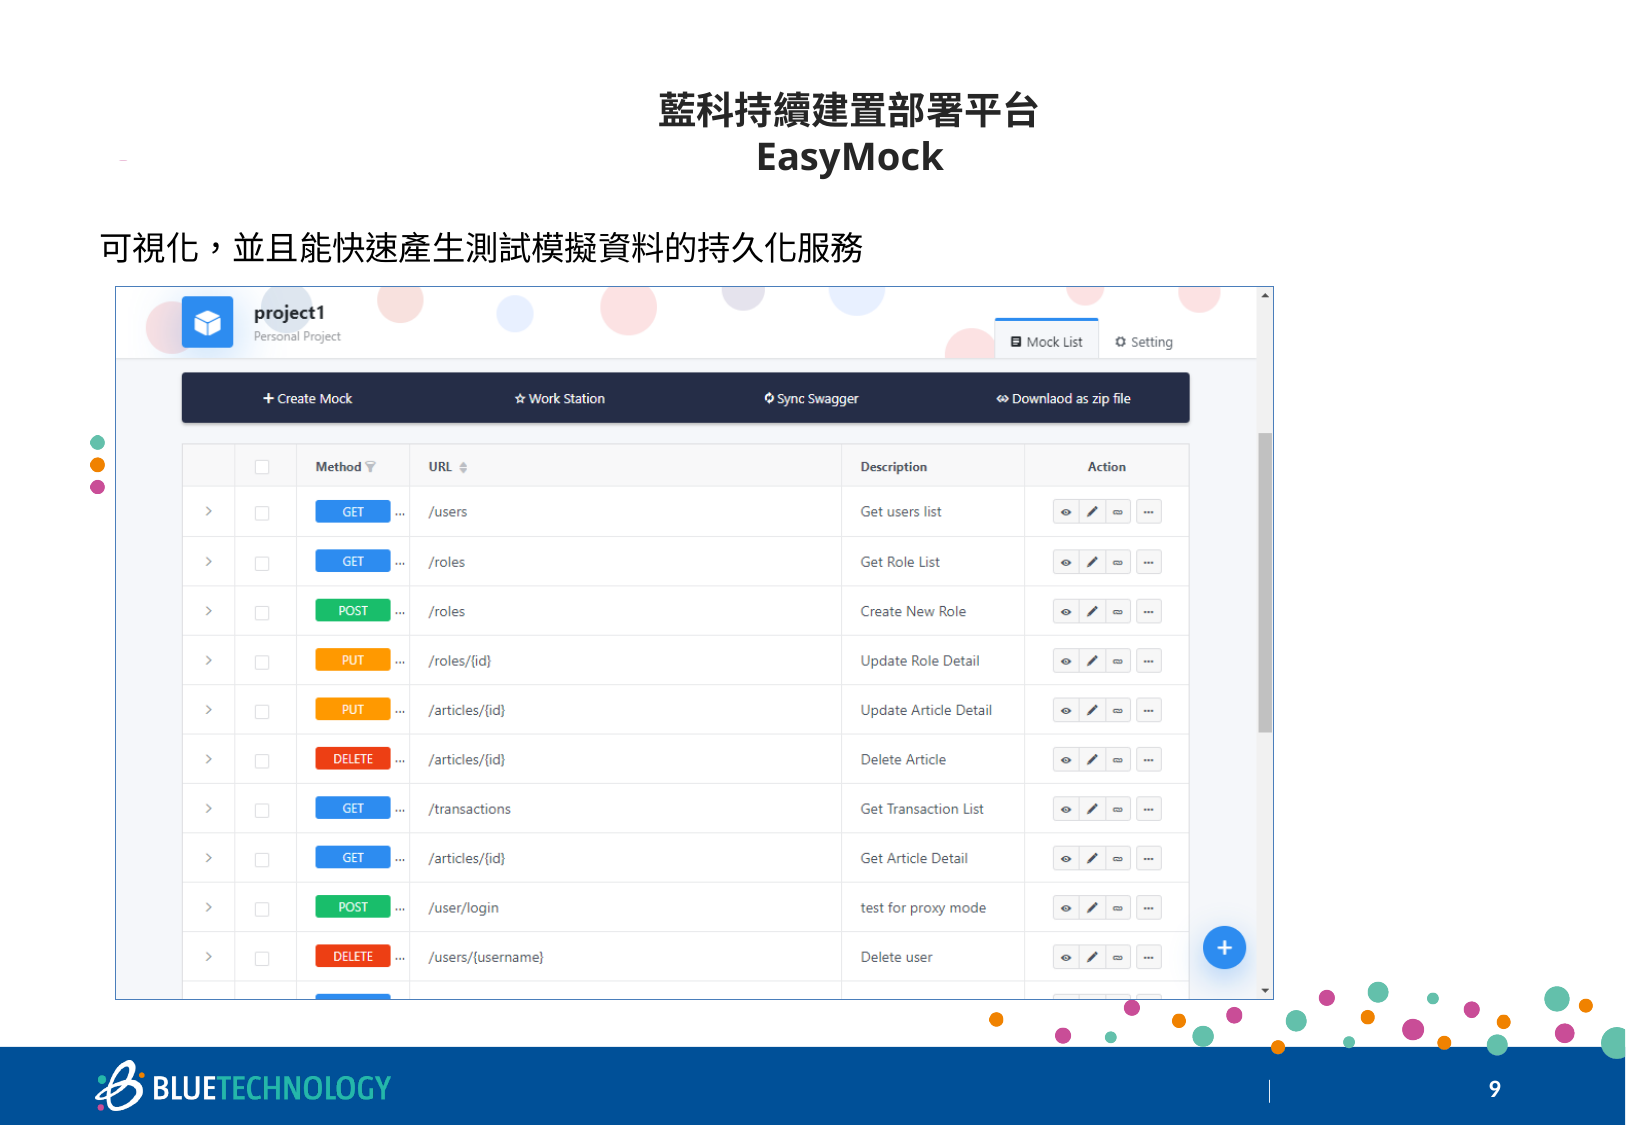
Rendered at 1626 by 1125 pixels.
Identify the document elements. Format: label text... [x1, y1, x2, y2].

picture [115, 286, 1626, 1059]
picture [95, 1060, 391, 1111]
text_box 可視化，並且能快速產生測試模擬資料的持久化服務 [85, 219, 880, 275]
title 藍科持續建置部署平台 EasyMock [162, 78, 1537, 186]
picture [90, 435, 105, 494]
